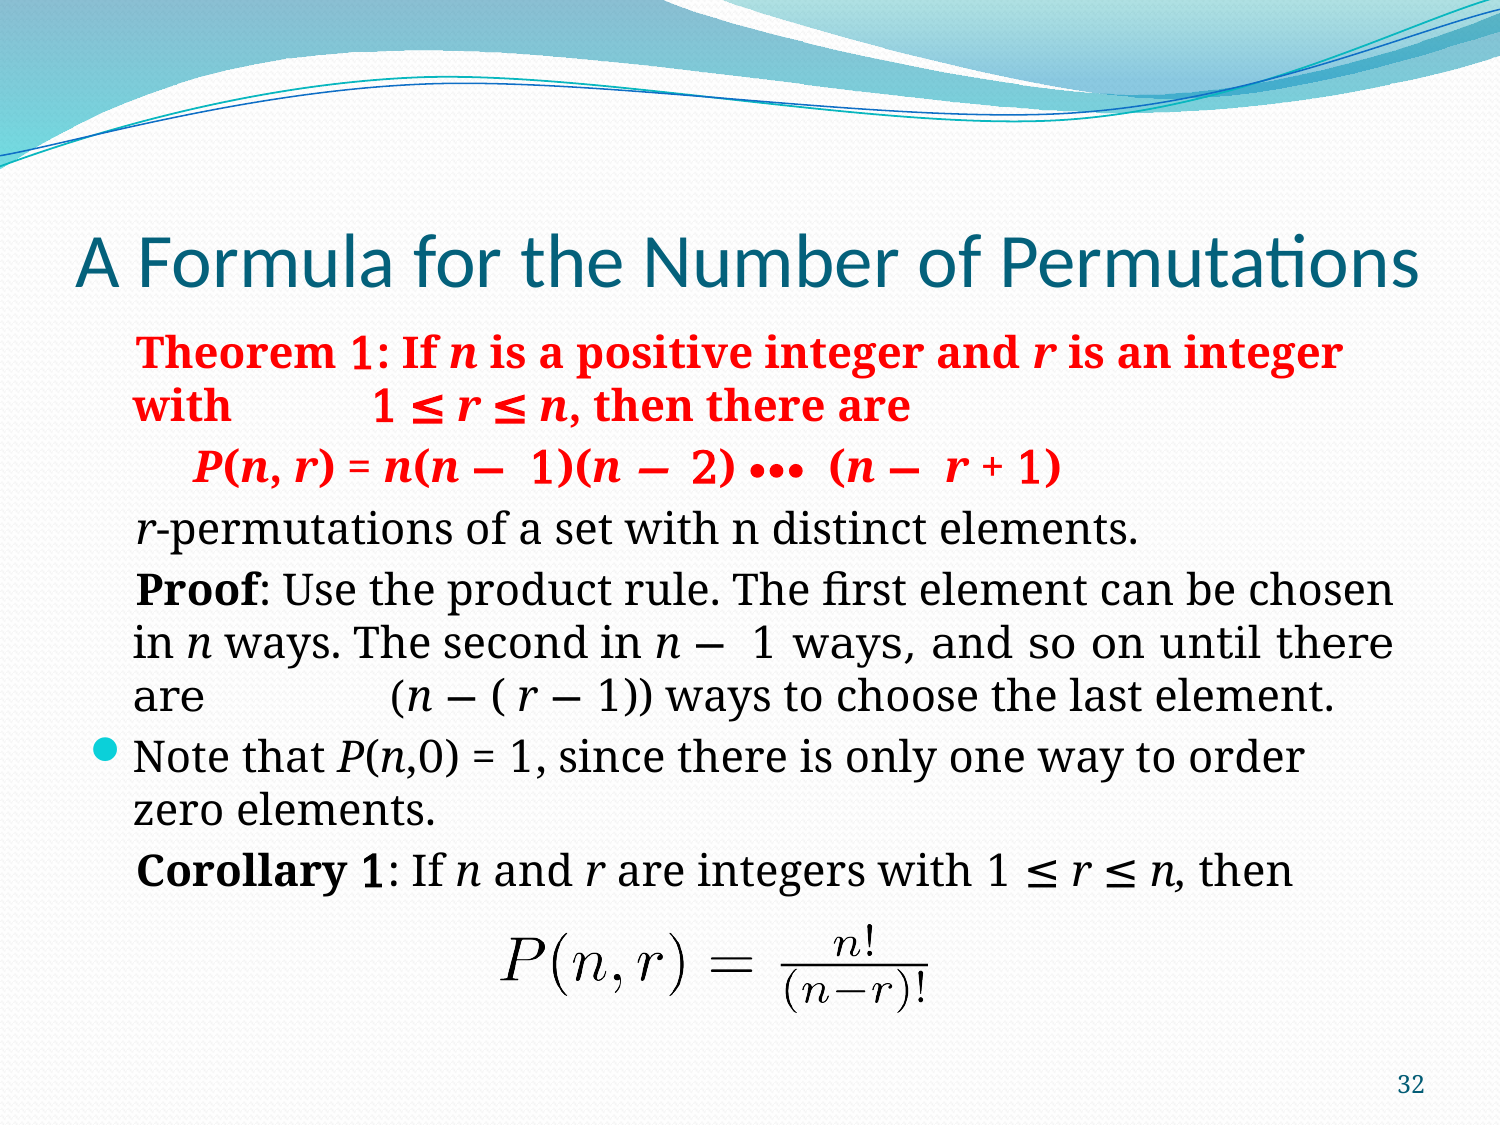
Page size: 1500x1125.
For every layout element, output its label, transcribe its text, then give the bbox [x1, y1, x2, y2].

slide_number 32 [1299, 1042, 1425, 1103]
title A Formula for the Number of Permutations [75, 115, 1425, 303]
list Theorem 1: If n is a positive integer and r is an integer with 1 ≤ r ≤ n, then there are P(n, r) = n(n − 1)(n − 2) ∙∙∙ (n − r + 1) r-permutations of a set with n distinct elements. Proof: Use the product rule. The first element can be chosen in n ways. The second in n − 1 ways, and so on until there are (n − ( r − 1)) ways to choose the last element. Note that P(n,0) = 1, since there is only one way to order zero elements. Corollary 1: If n and r are integers with 1 ≤ r ≤ n, then [75, 317, 1425, 1038]
picture [499, 924, 929, 1014]
list Pascal’s Identity: If n and k are integers with n ≥ k ≥ 0, then Proof (combinatorial): Let T be a set where |T| = n + 1, a ∊T, and S = T − {a}. There are subsets of T containing k elements. Each of these subsets either: contains a with k − 1 other elements, or contains k elements of S and not a. There are subsets of k elements that contain a, since there are subsets of k − 1 elements of S, subsets of k elements of T that do not contain a, because there are subsets of k elements of S. Hence, [492, 925, 936, 1025]
